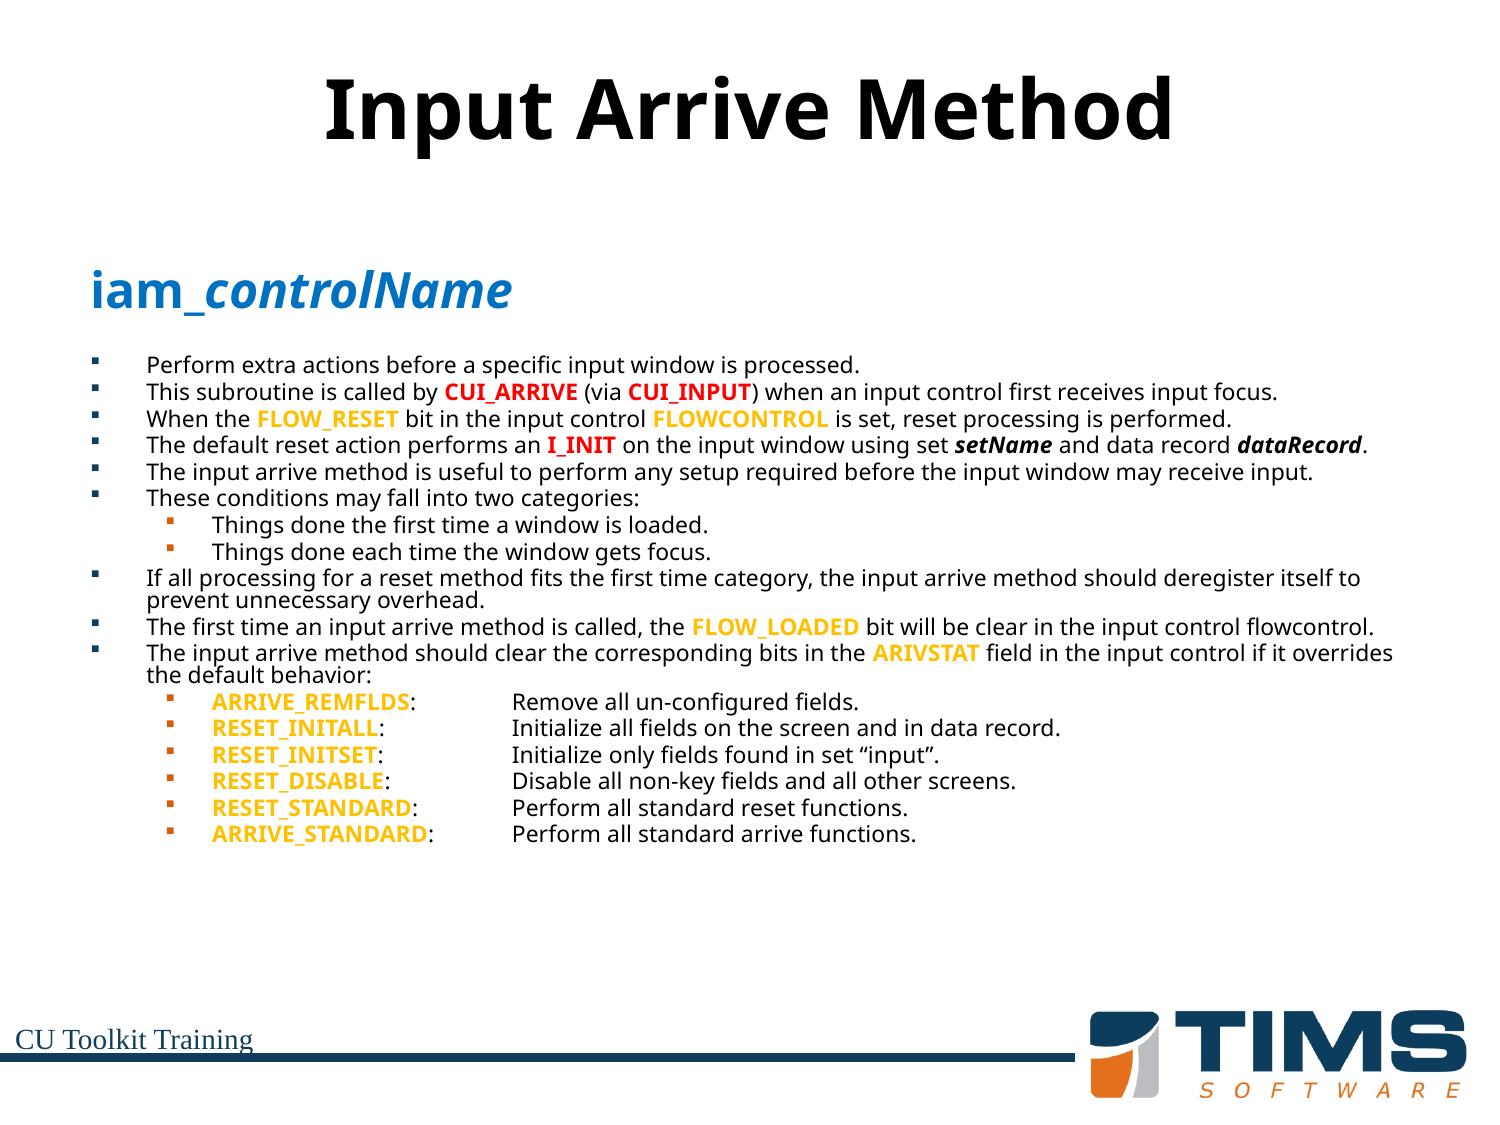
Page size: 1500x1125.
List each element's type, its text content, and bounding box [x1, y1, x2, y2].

footer CU Toolkit Training [0, 1012, 650, 1088]
list iam_controlName Perform extra actions before a specific input window is processed. This subroutine is called by CUI_ARRIVE (via CUI_INPUT) when an input control first receives input focus. When the FLOW_RESET bit in the input control FLOWCONTROL is set, reset processing is performed. The default reset action performs an I_INIT on the input window using set setName and data record dataRecord. The input arrive method is useful to perform any setup required before the input window may receive input. These conditions may fall into two categories: Things done the first time a window is loaded. Things done each time the window gets focus. If all processing for a reset method fits the first time category, the input arrive method should deregister itself to prevent unnecessary overhead. The first time an input arrive method is called, the FLOW_LOADED bit will be clear in the input control flowcontrol. The input arrive method should clear the corresponding bits in the ARIVSTAT field in the input control if it overrides the default behavior: ARRIVE_REMFLDS: Remove all un-configured fields. RESET_INITALL: Initialize all fields on the screen and in data record. RESET_INITSET: Initialize only fields found in set “input”. RESET_DISABLE: Disable all non-key fields and all other screens. RESET_STANDARD: Perform all standard reset functions. ARRIVE_STANDARD: Perform all standard arrive functions. [75, 262, 1425, 1005]
picture [1087, 1007, 1469, 1098]
title Input Arrive Method [75, 12, 1426, 200]
